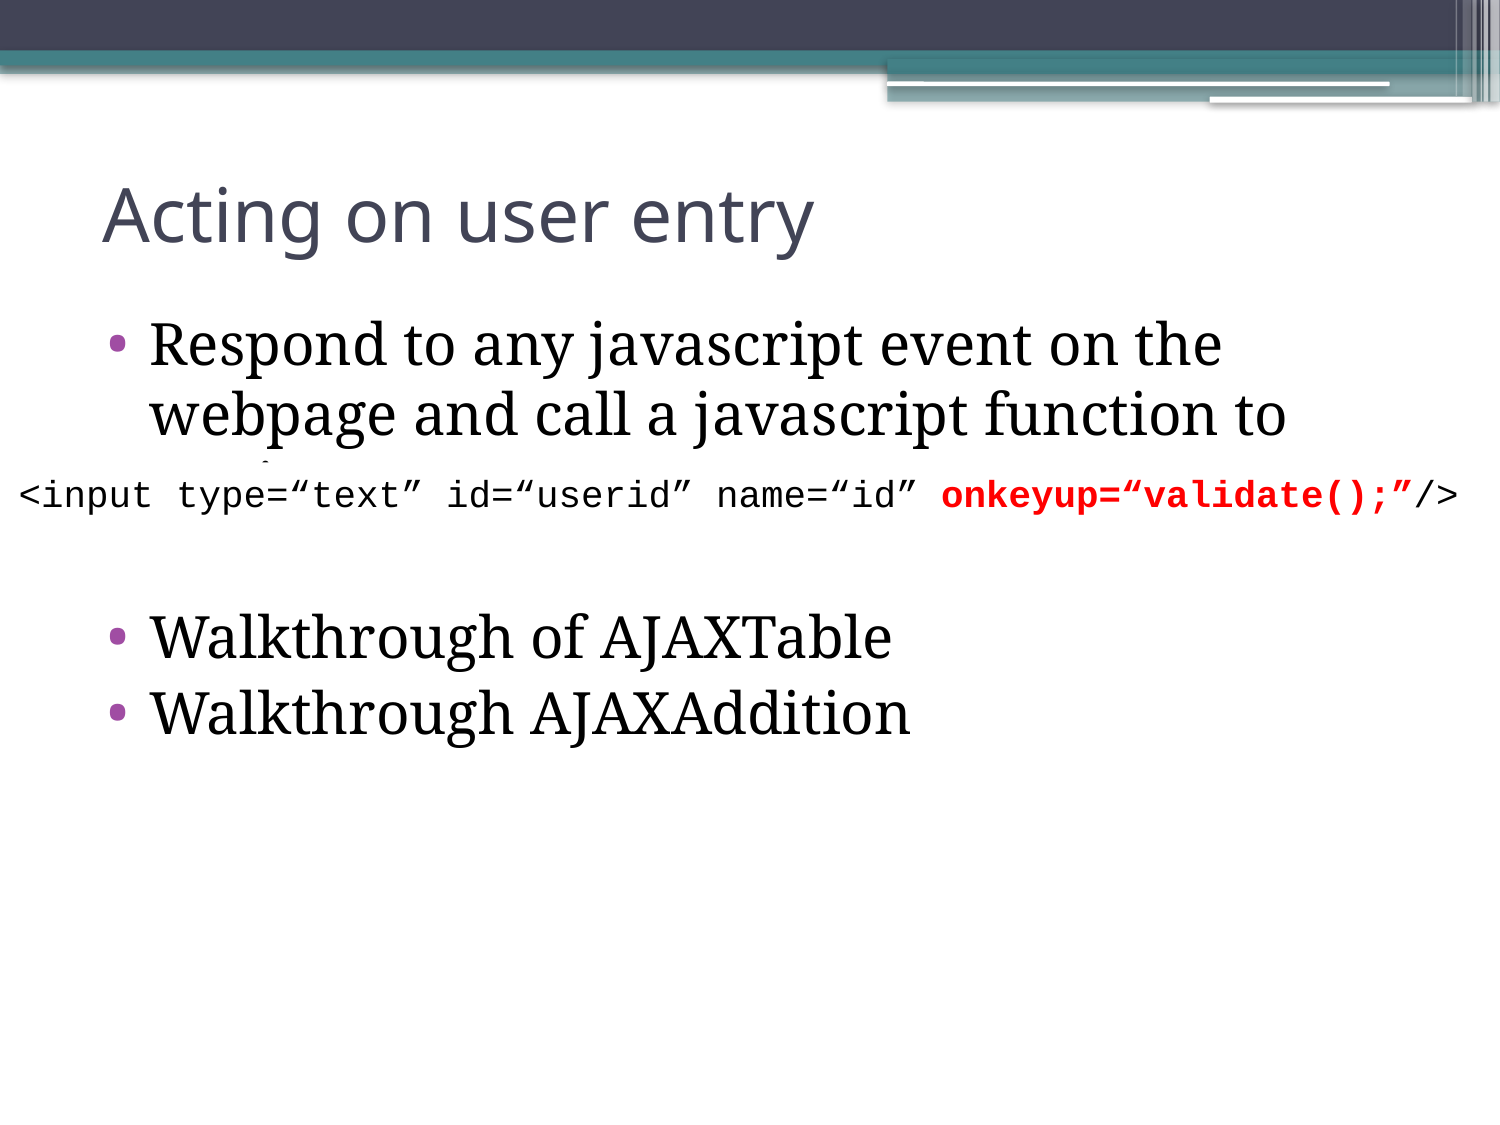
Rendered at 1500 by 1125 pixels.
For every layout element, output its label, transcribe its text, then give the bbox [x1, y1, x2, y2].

list Respond to any javascript event on the webpage and call a javascript function to retrieve content Walkthrough of AJAXTable Walkthrough AJAXAddition [75, 523, 1425, 1079]
text_box <input type=“text” id=“userid” name=“id” onkeyup=“validate();”/> [3, 462, 1474, 523]
list Respond to any javascript event on the webpage and call a javascript function to retrieve content Walkthrough of AJAXTable Walkthrough AJAXAddition [75, 299, 1425, 462]
title Acting on user entry [87, 125, 1438, 300]
